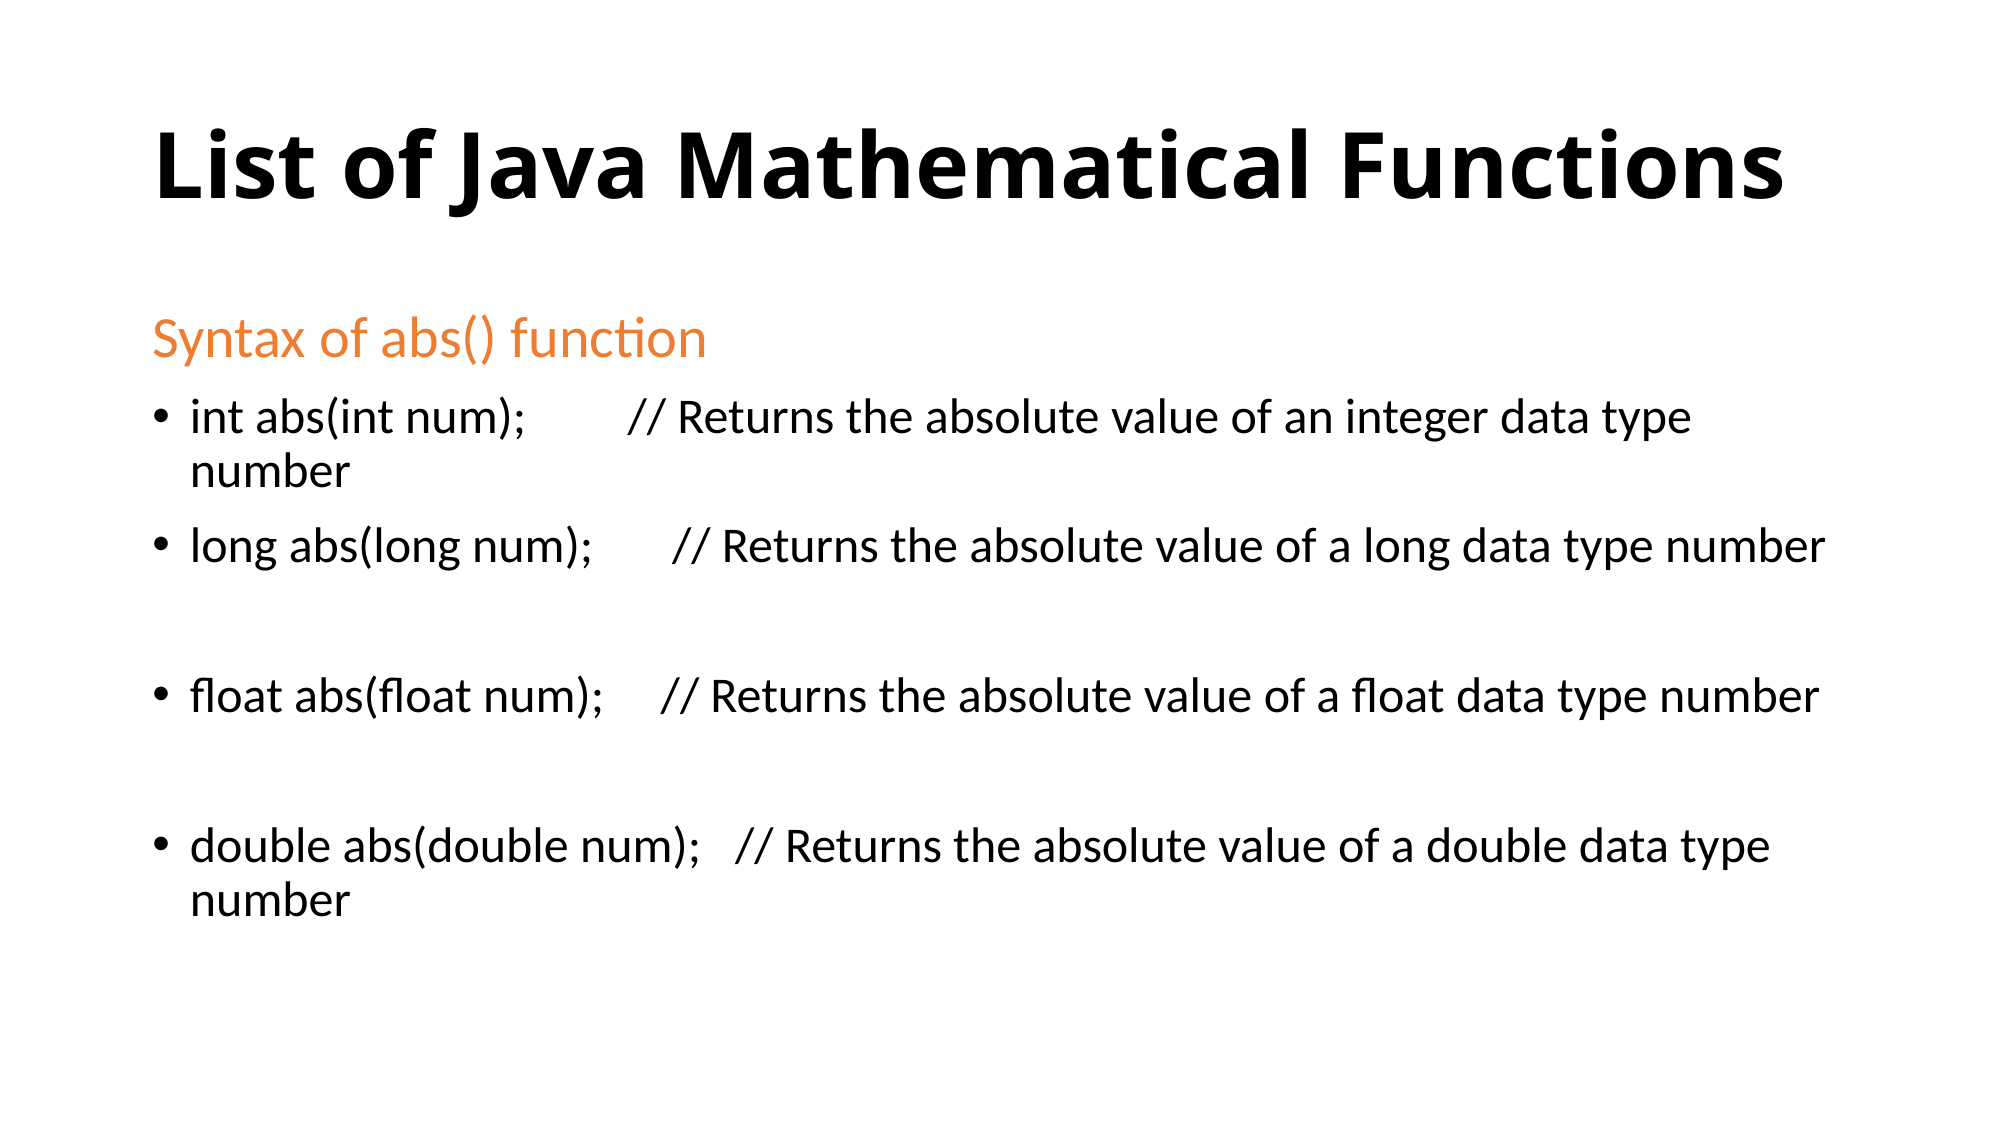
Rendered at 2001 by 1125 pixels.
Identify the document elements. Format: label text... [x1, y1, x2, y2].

title List of Java Mathematical Functions [137, 59, 1863, 278]
list Syntax of abs() function int abs(int num); // Returns the absolute value of an integer data type number long abs(long num); // Returns the absolute value of a long data type number float abs(float num); // Returns the absolute value of a float data type number double abs(double num); // Returns the absolute value of a double data type number [137, 299, 1863, 1014]
